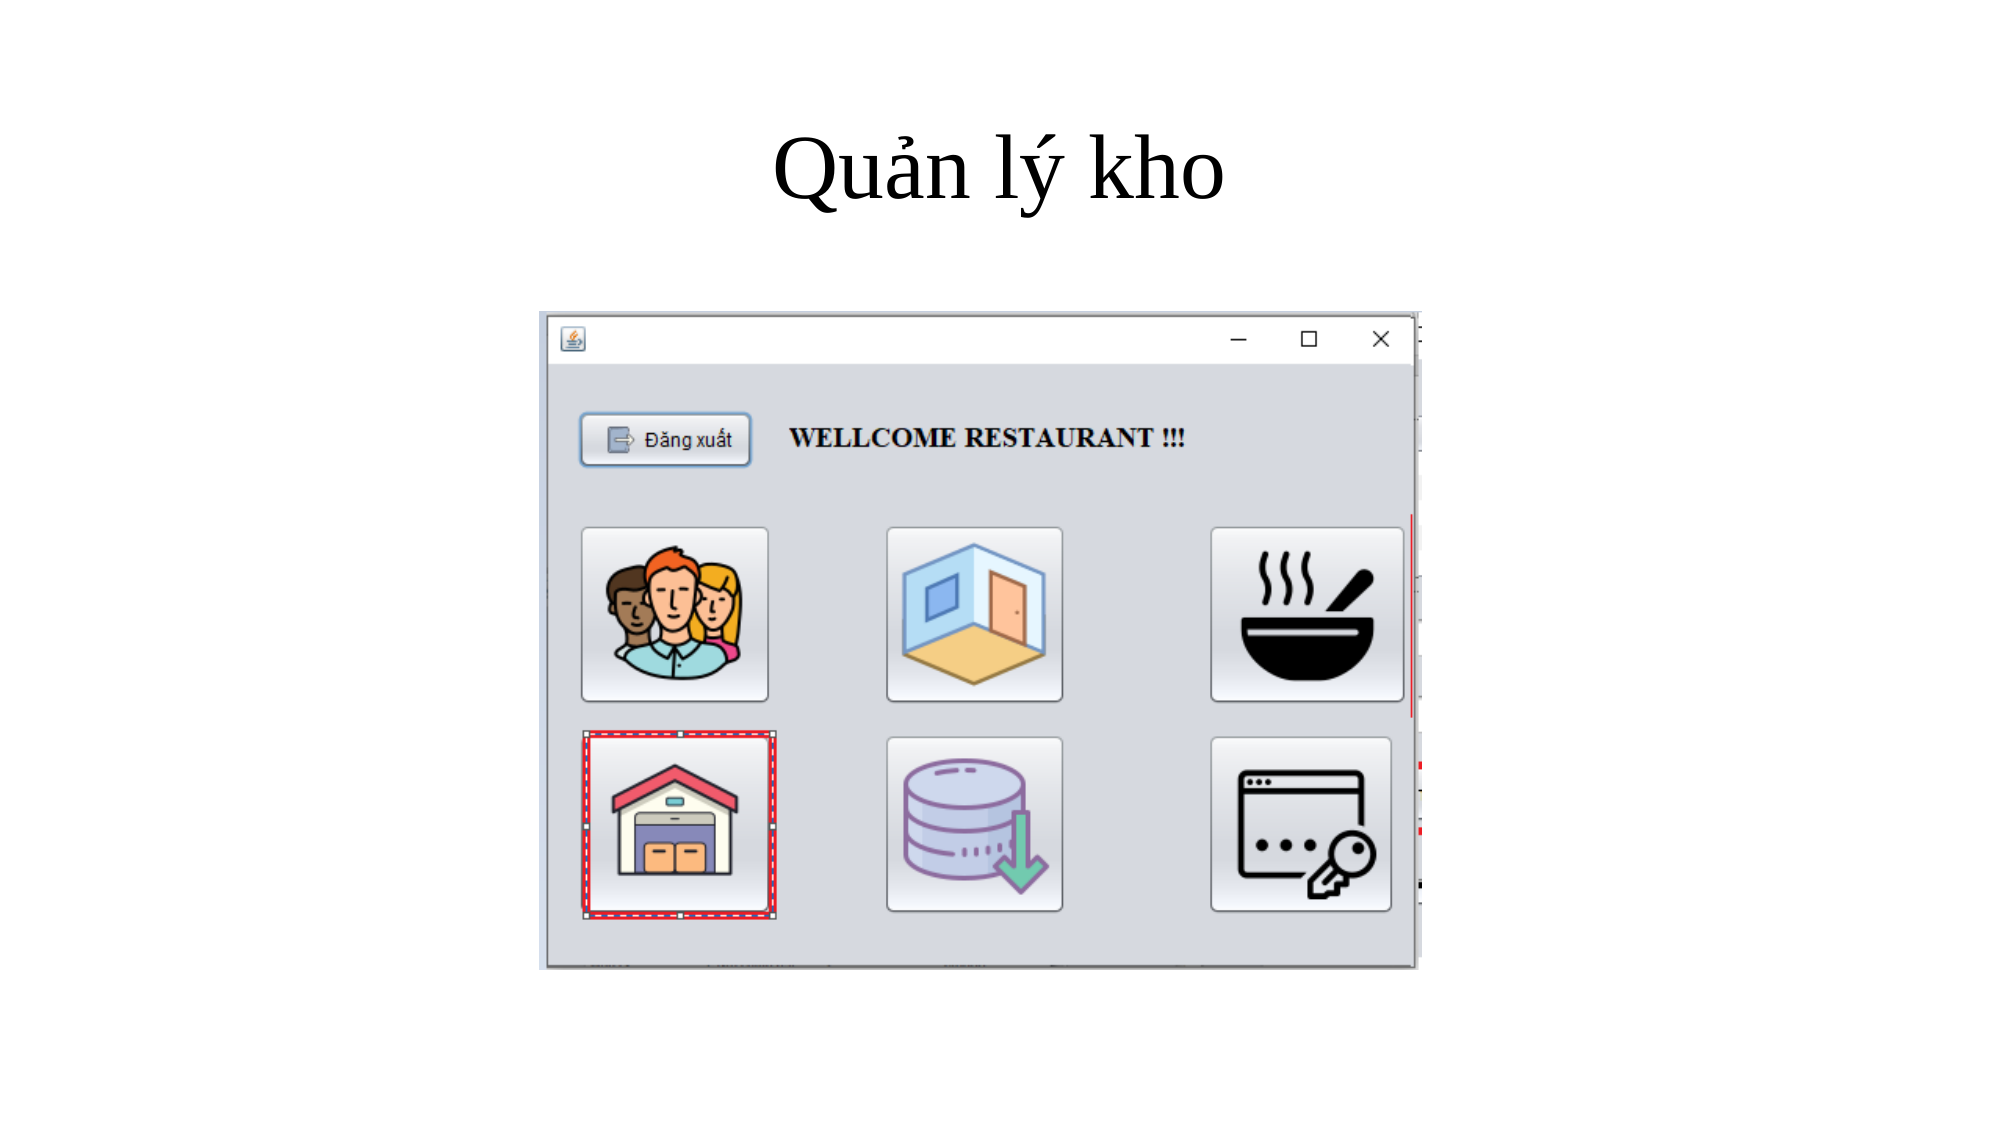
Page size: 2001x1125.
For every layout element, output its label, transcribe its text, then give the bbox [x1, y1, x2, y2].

picture [539, 311, 1422, 970]
title Quản lý kho [137, 59, 1863, 278]
